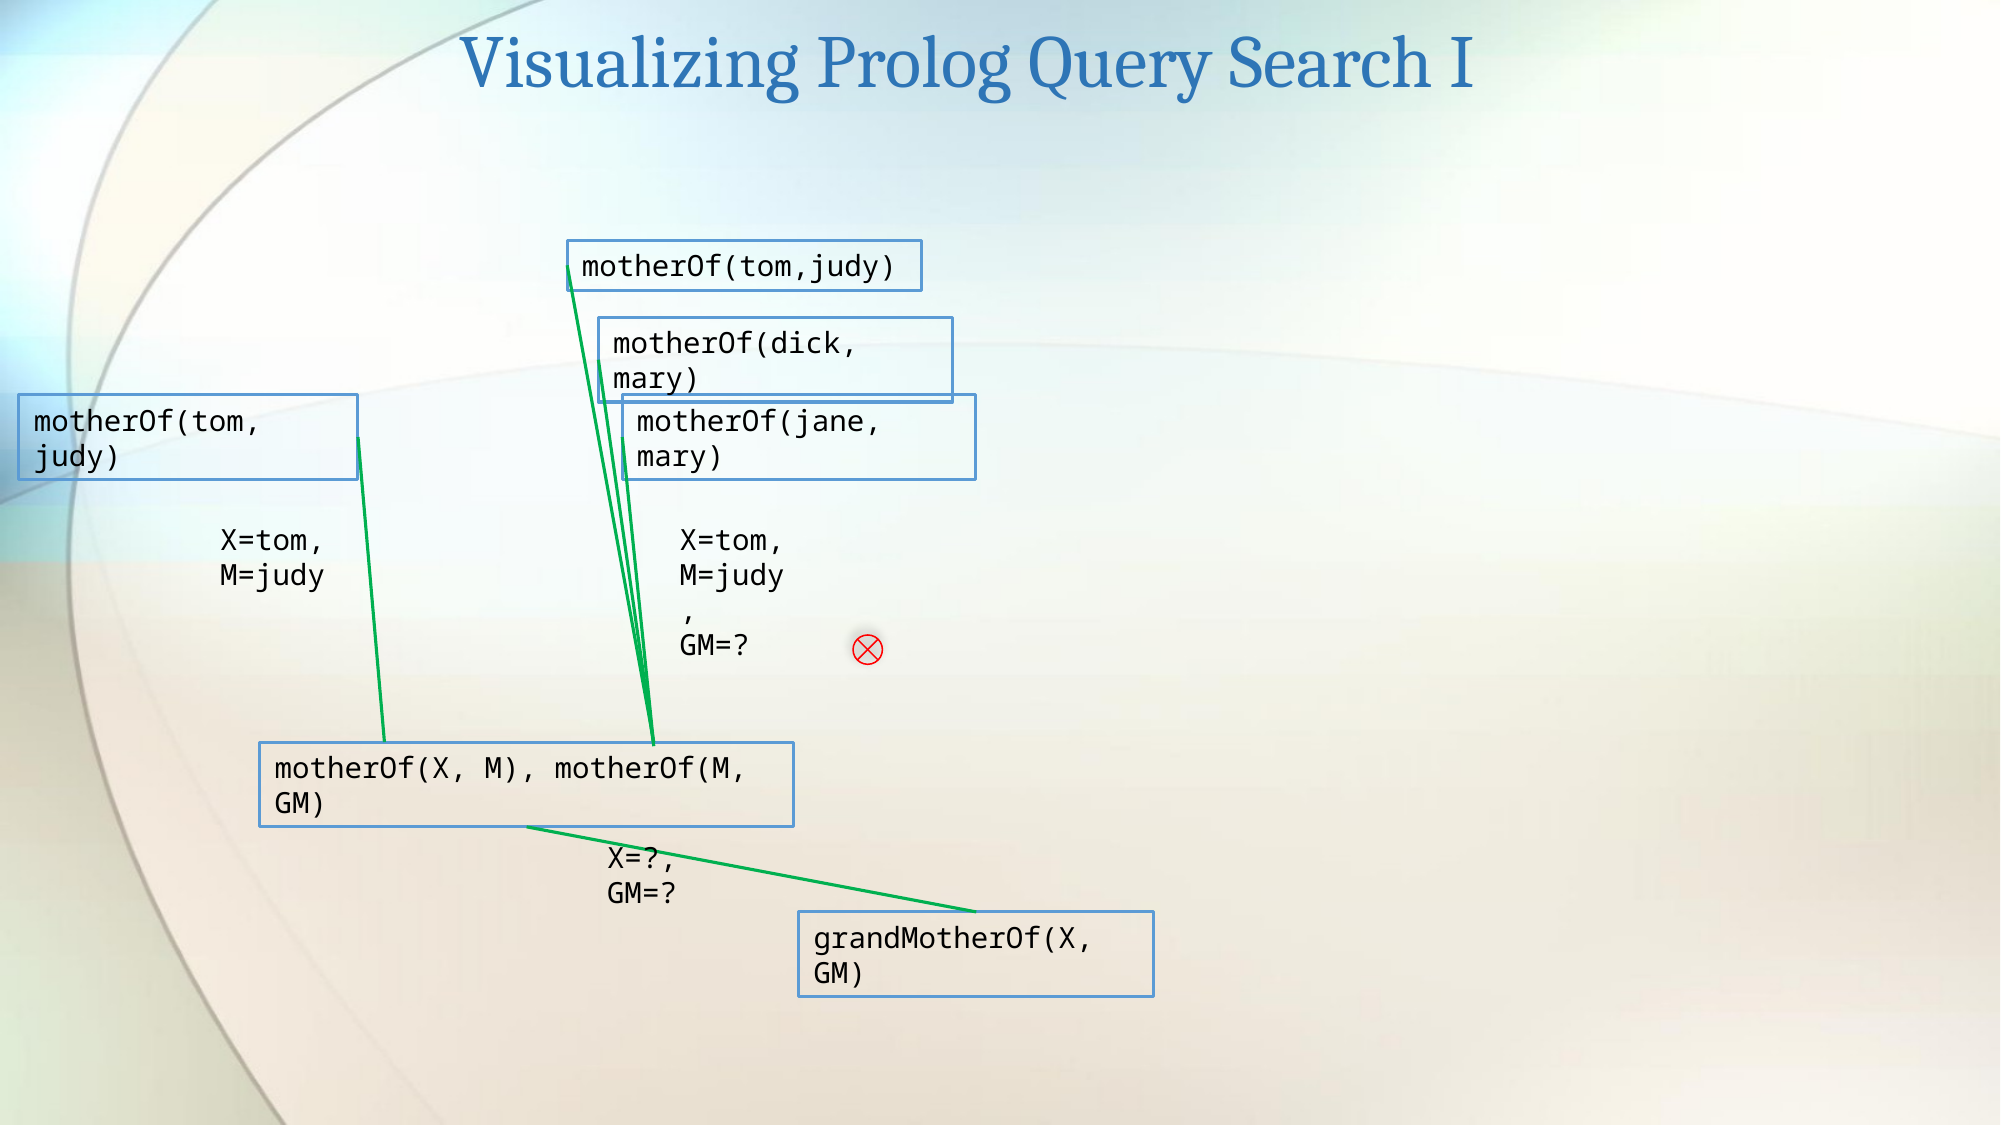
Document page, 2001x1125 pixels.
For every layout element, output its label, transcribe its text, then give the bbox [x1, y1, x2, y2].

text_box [526, 792, 977, 913]
text_box motherOf(tom, judy) [18, 394, 358, 480]
text_box X=tom, M=judy [205, 513, 348, 599]
picture [0, 0, 2001, 1125]
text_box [566, 265, 655, 743]
text_box motherOf(jane, mary) [658, 394, 976, 480]
text_box motherOf(X, M), motherOf(M, GM) [259, 742, 794, 827]
text_box X=tom, M=judy, GM=? [664, 513, 811, 669]
text_box [852, 634, 884, 666]
text_box motherOf(dick, mary) [658, 317, 953, 402]
text_box grandMotherOf(X, GM) [798, 911, 1154, 997]
text_box Visualizing Prolog Query Search I [75, 11, 1861, 105]
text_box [598, 743, 655, 747]
text_box X=?, GM=? [592, 913, 739, 917]
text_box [357, 419, 385, 743]
text_box motherOf(tom,judy) [567, 240, 922, 291]
